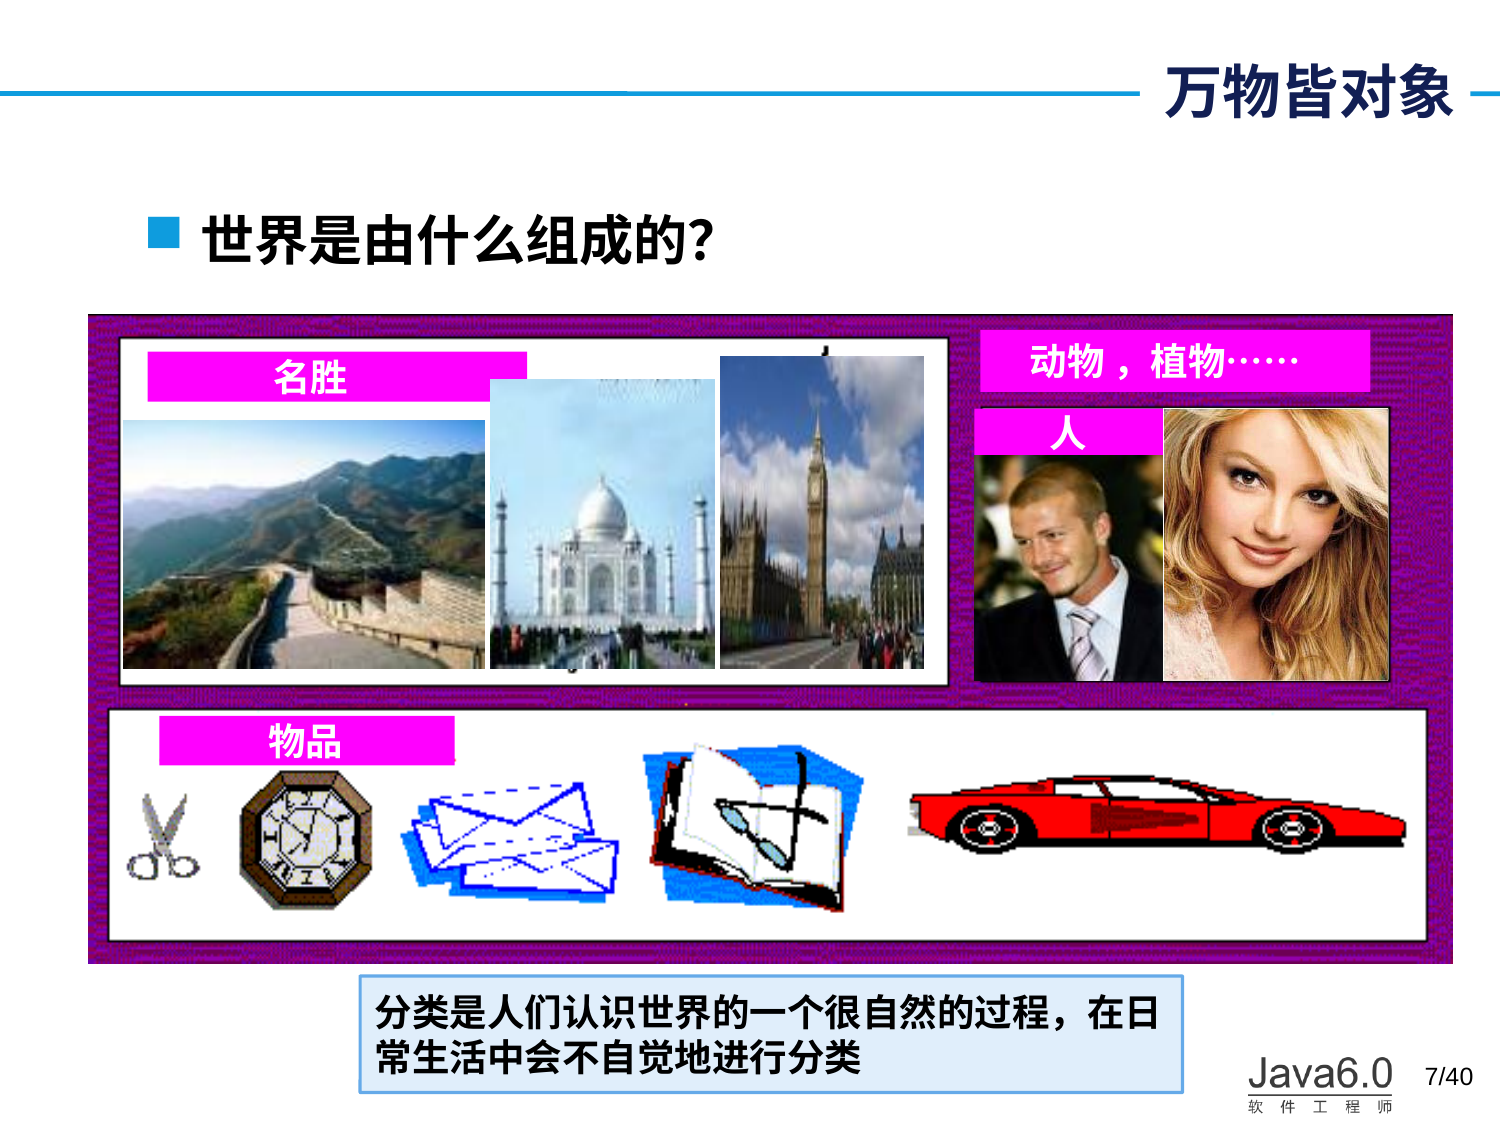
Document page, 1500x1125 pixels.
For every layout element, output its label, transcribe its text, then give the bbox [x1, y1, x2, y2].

slide_number /40 [1138, 1053, 1489, 1114]
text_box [88, 314, 1454, 964]
list 世界是由什么组成的？ [128, 199, 1383, 312]
title 万物皆对象 [1139, 46, 1471, 133]
list 世界是由什么组成的？ [128, 972, 1383, 1043]
text_box 分类是人们认识世界的一个很自然的过程，在日常生活中会不自觉地进行分类 [360, 976, 1183, 1093]
